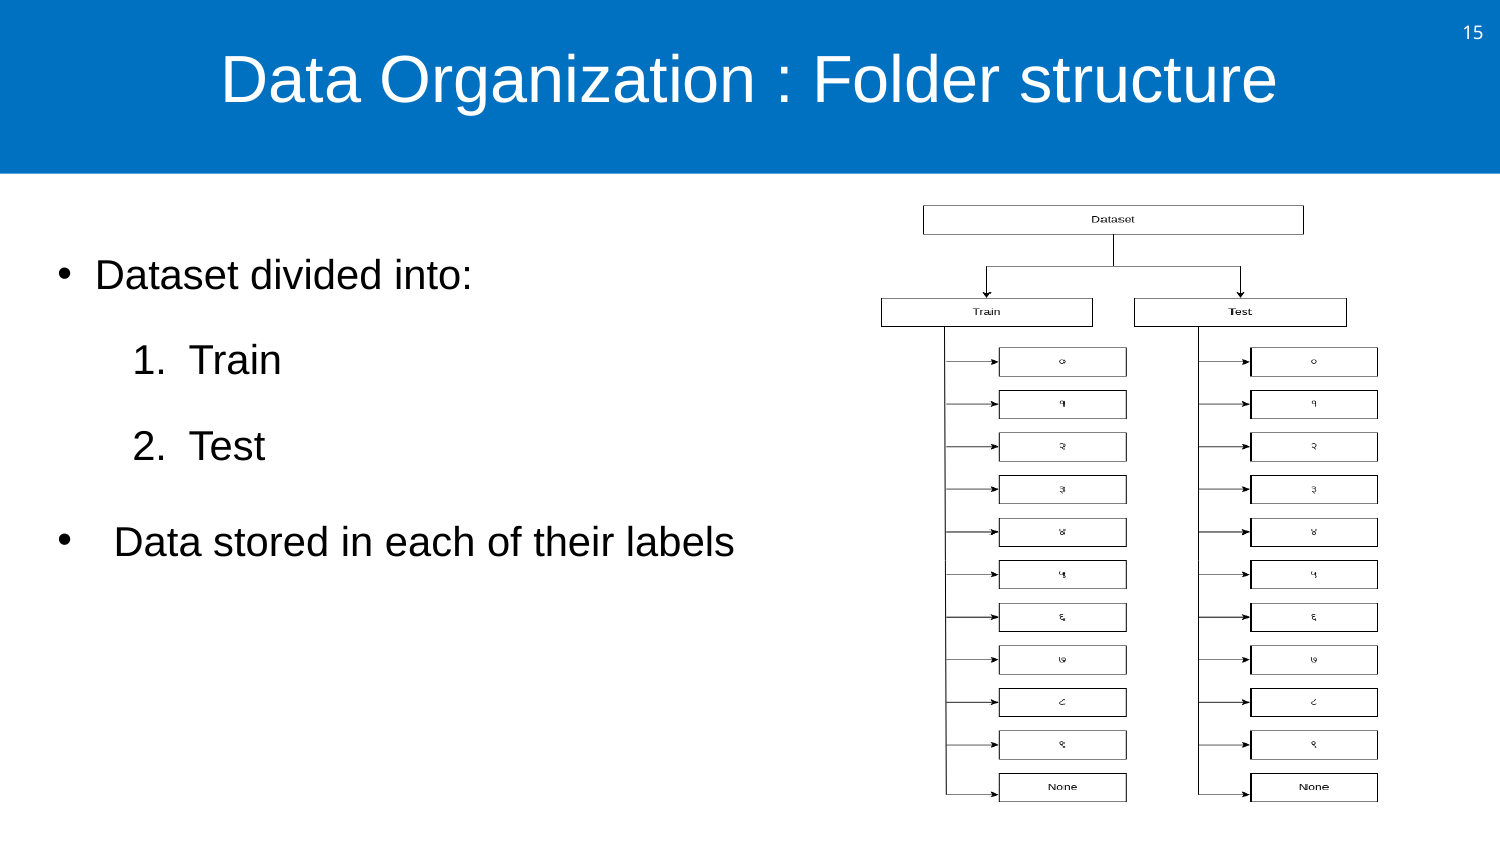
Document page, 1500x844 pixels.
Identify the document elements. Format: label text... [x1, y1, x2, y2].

picture [860, 191, 1400, 816]
list Dataset divided into: Train Test Data stored in each of their labels [46, 211, 855, 688]
title Data Organization : Folder structure [75, 33, 1425, 175]
